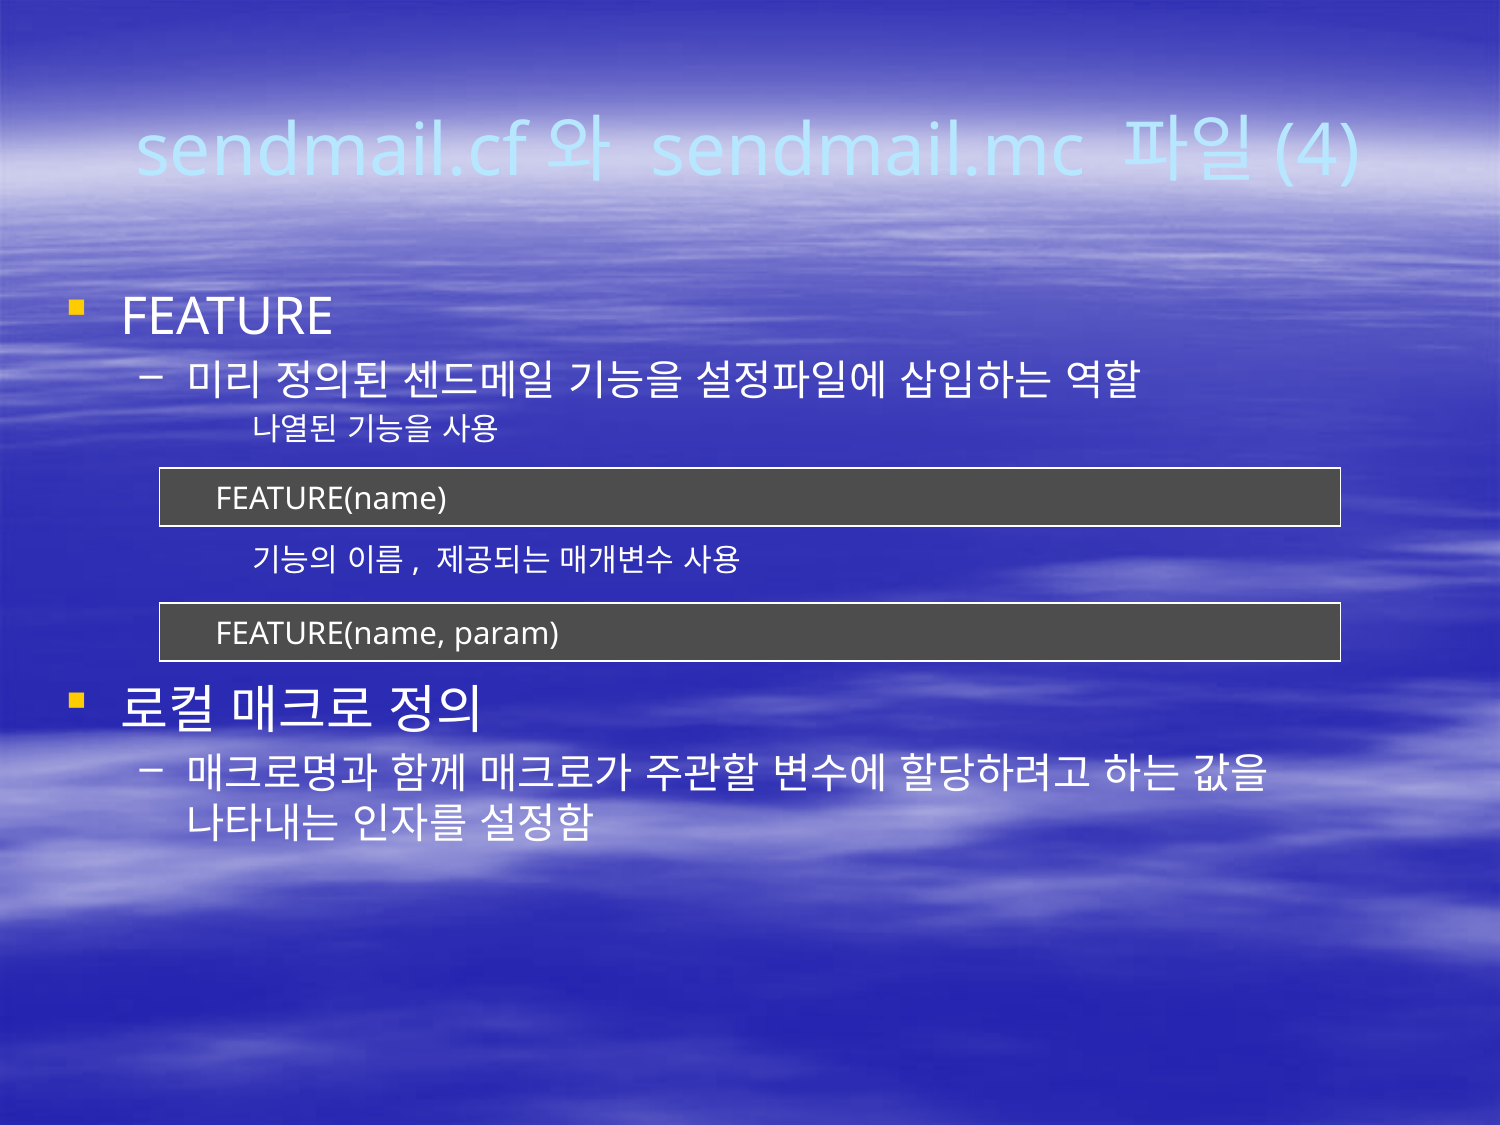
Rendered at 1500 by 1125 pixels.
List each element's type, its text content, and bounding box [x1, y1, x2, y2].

list FEATURE 미리 정의된 센드메일 기능을 설정파일에 삽입하는 역할 나열된 기능을 사용 기능의 이름, 제공되는 매개변수 사용 로컬 매크로 정의 매크로명과 함께 매크로가 주관할 변수에 할당하려고 하는 값을 나타내는 인자를 설정함 [49, 274, 1448, 1001]
table_header FEATURE(name, param) [160, 604, 1340, 660]
title sendmail.cf와 sendmail.mc 파일(4) [49, 37, 1446, 256]
table_header FEATURE(name) [160, 469, 1340, 525]
